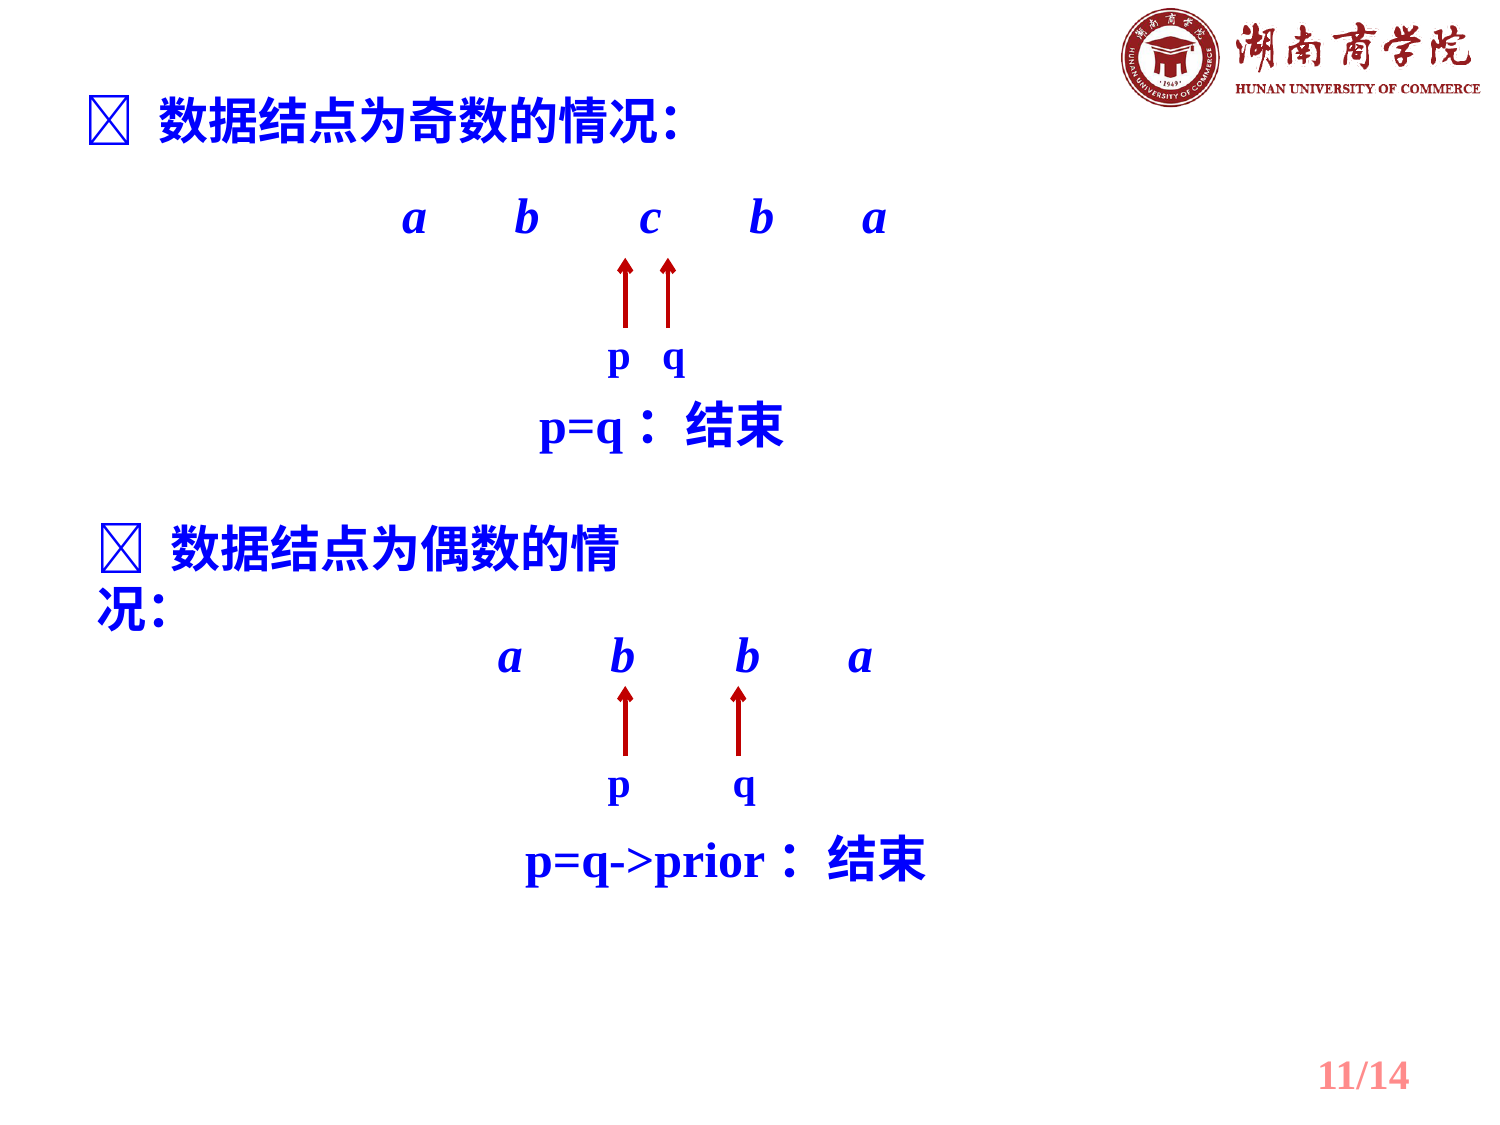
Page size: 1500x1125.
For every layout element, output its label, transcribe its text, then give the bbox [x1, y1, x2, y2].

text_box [398, 615, 985, 897]
text_box  数据结点为奇数的情况： [70, 81, 727, 157]
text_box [269, 175, 1020, 463]
text_box  数据结点为偶数的情况： [81, 510, 715, 645]
slide_number 11/14 [1074, 1042, 1425, 1103]
picture [1091, 0, 1500, 113]
